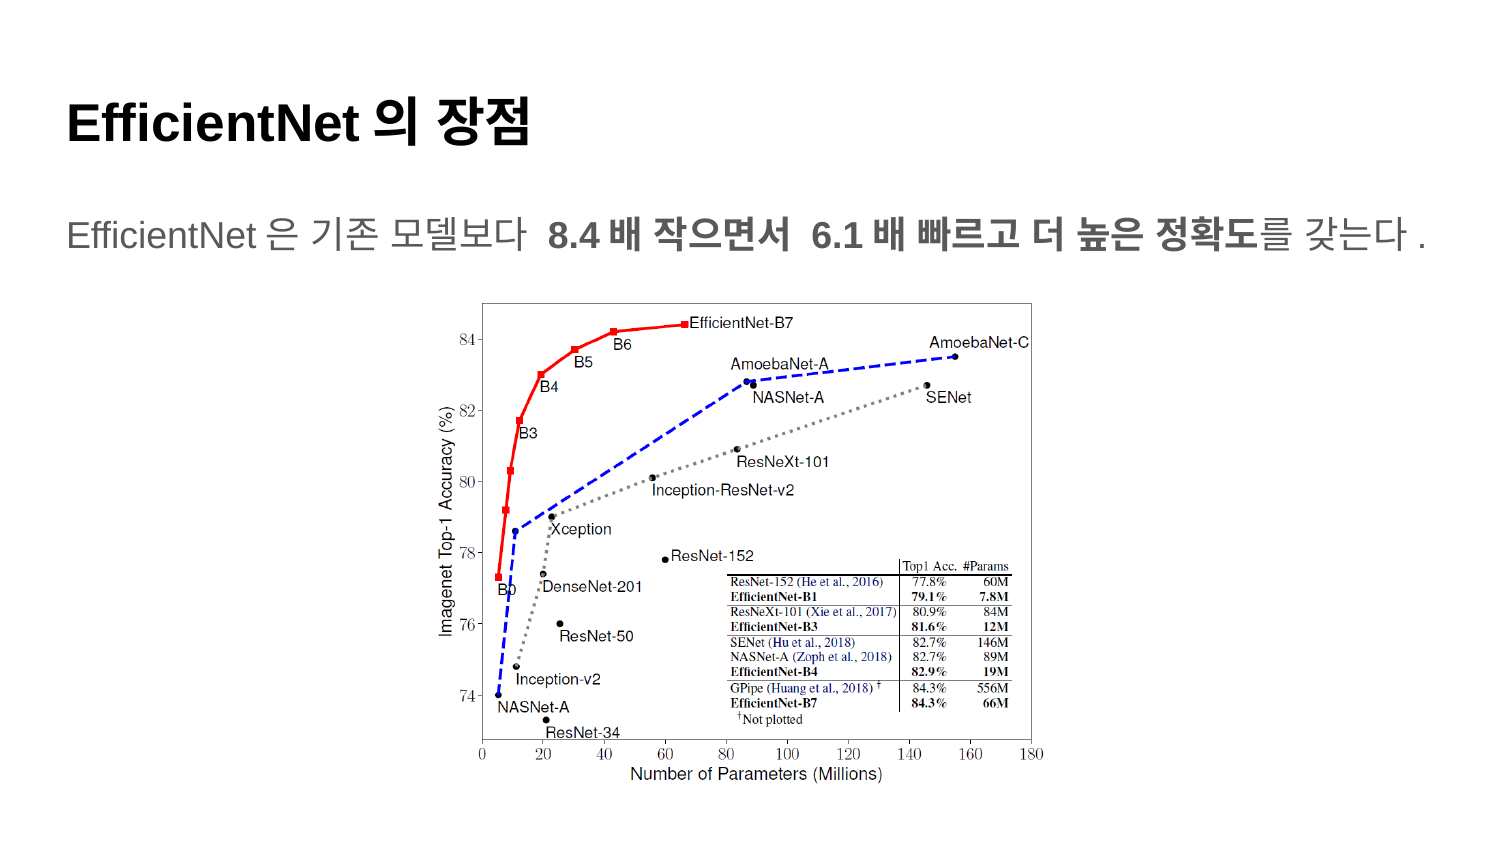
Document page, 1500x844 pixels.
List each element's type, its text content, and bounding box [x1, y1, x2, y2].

picture [407, 281, 1073, 792]
list EfficientNet은 기존 모델보다 8.4배 작으면서 6.1배 빠르고 더 높은 정확도를 갖는다. [51, 189, 1449, 750]
title EfficientNet의 장점 [51, 72, 1449, 167]
